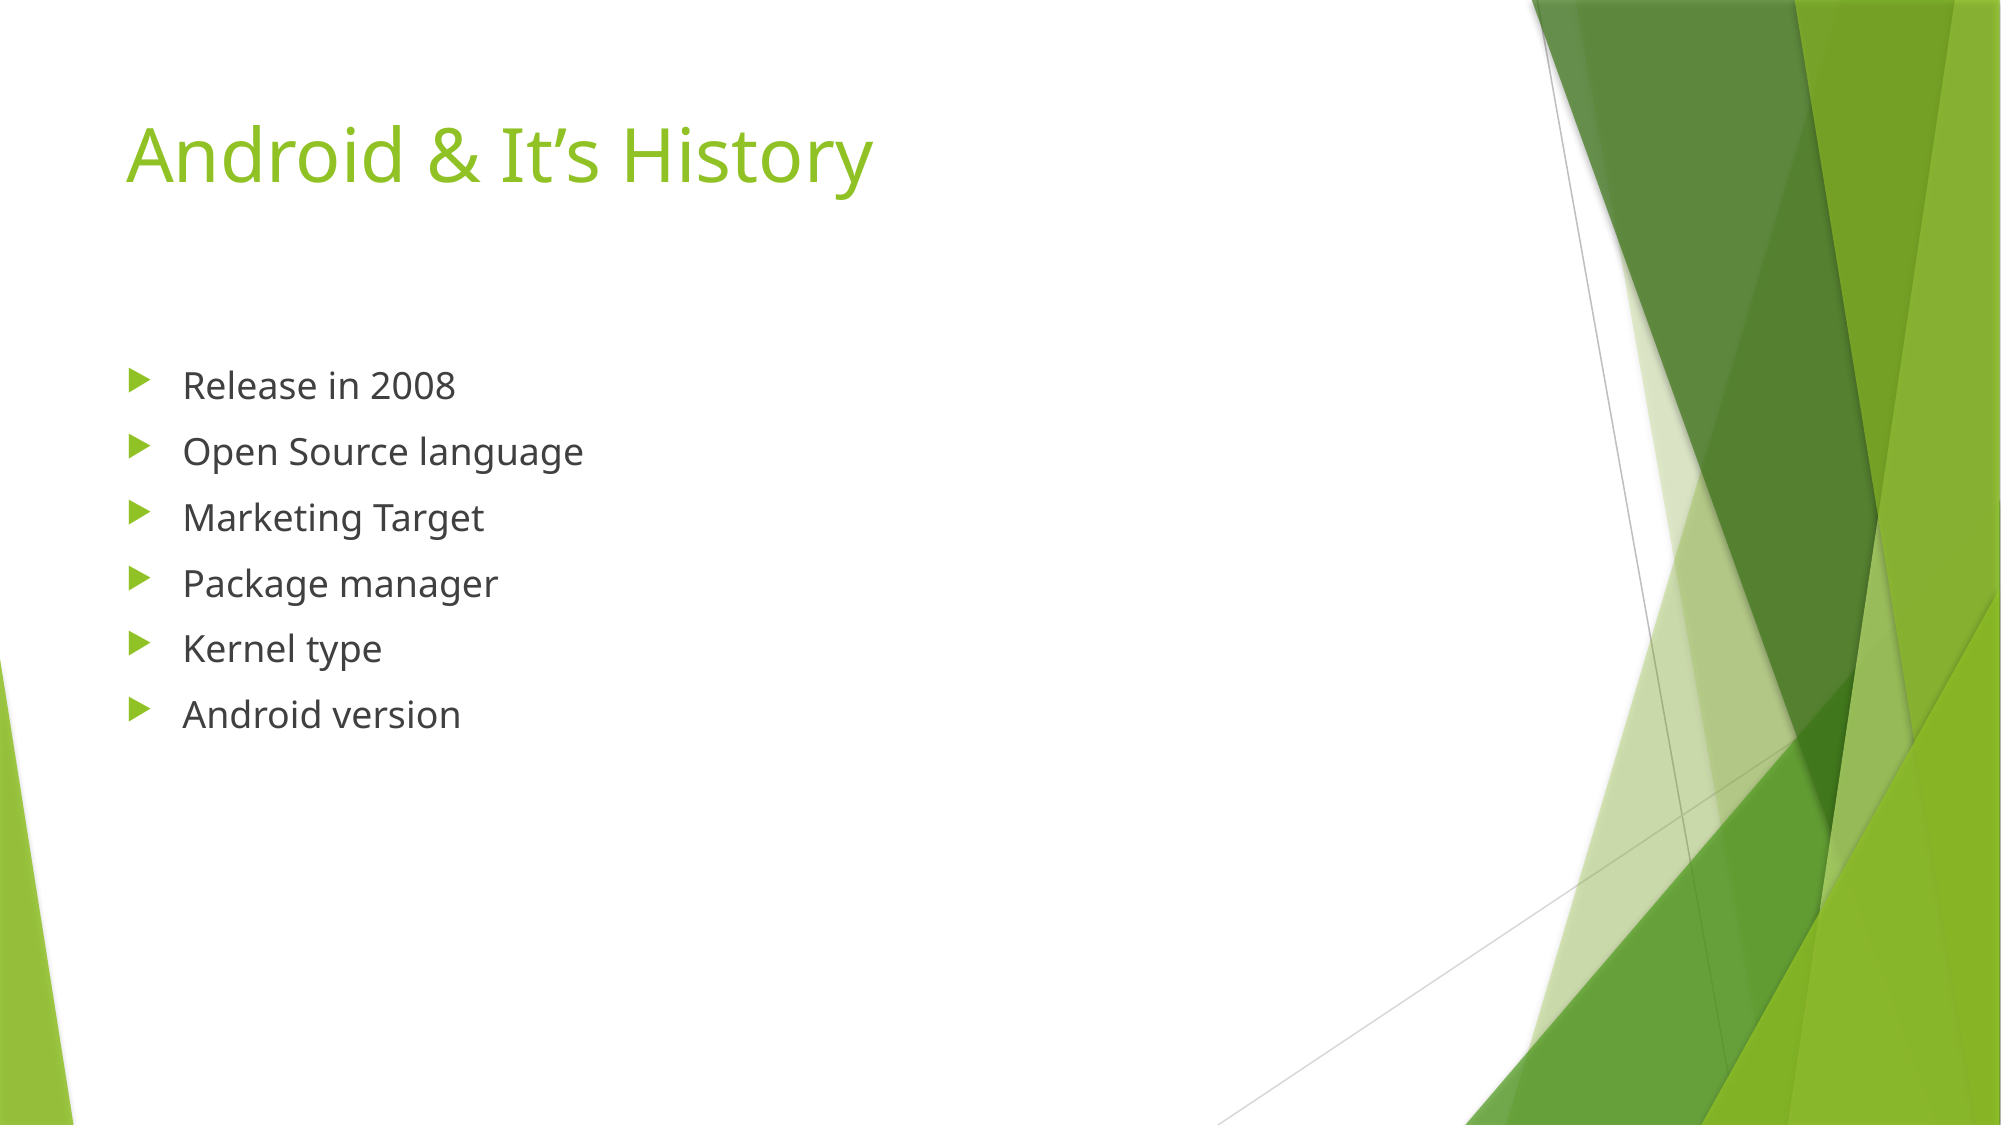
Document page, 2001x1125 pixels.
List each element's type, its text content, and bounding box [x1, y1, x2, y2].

list Release in 2008 Open Source language Marketing Target Package manager Kernel type Android version [111, 354, 1522, 992]
title Android & It’s History [111, 99, 1522, 317]
